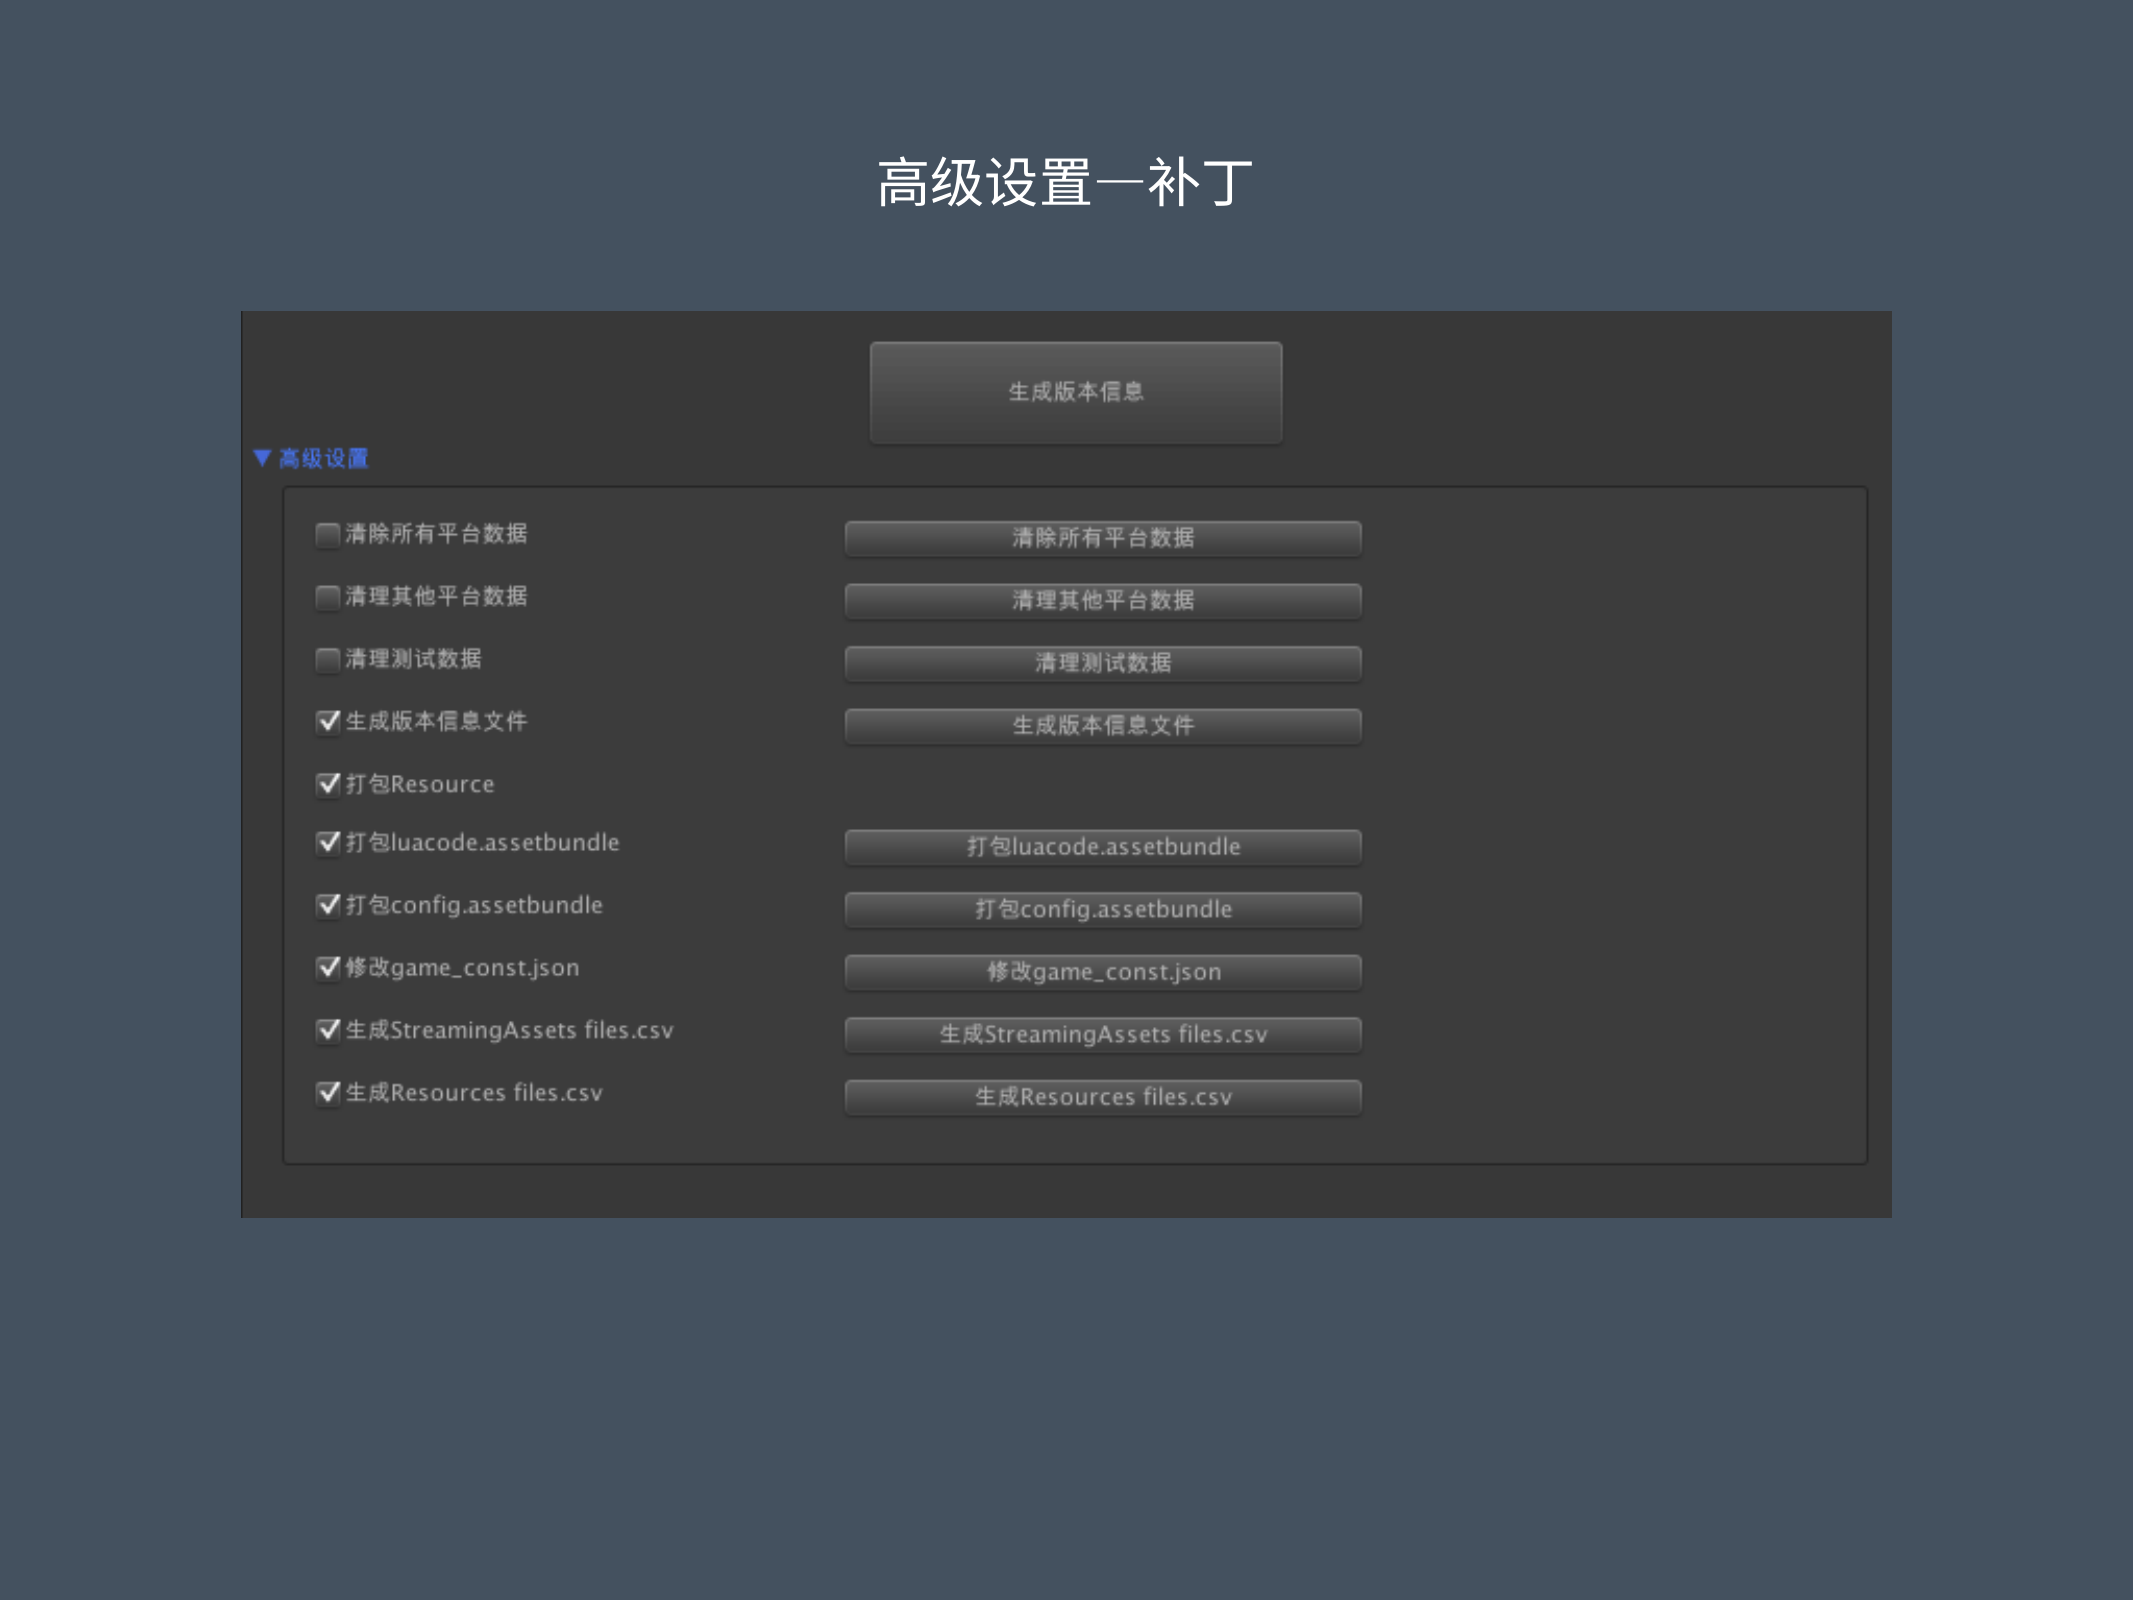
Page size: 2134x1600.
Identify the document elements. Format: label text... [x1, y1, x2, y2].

text_box 高级设置—补丁 [868, 140, 1265, 222]
picture [241, 311, 1892, 1218]
